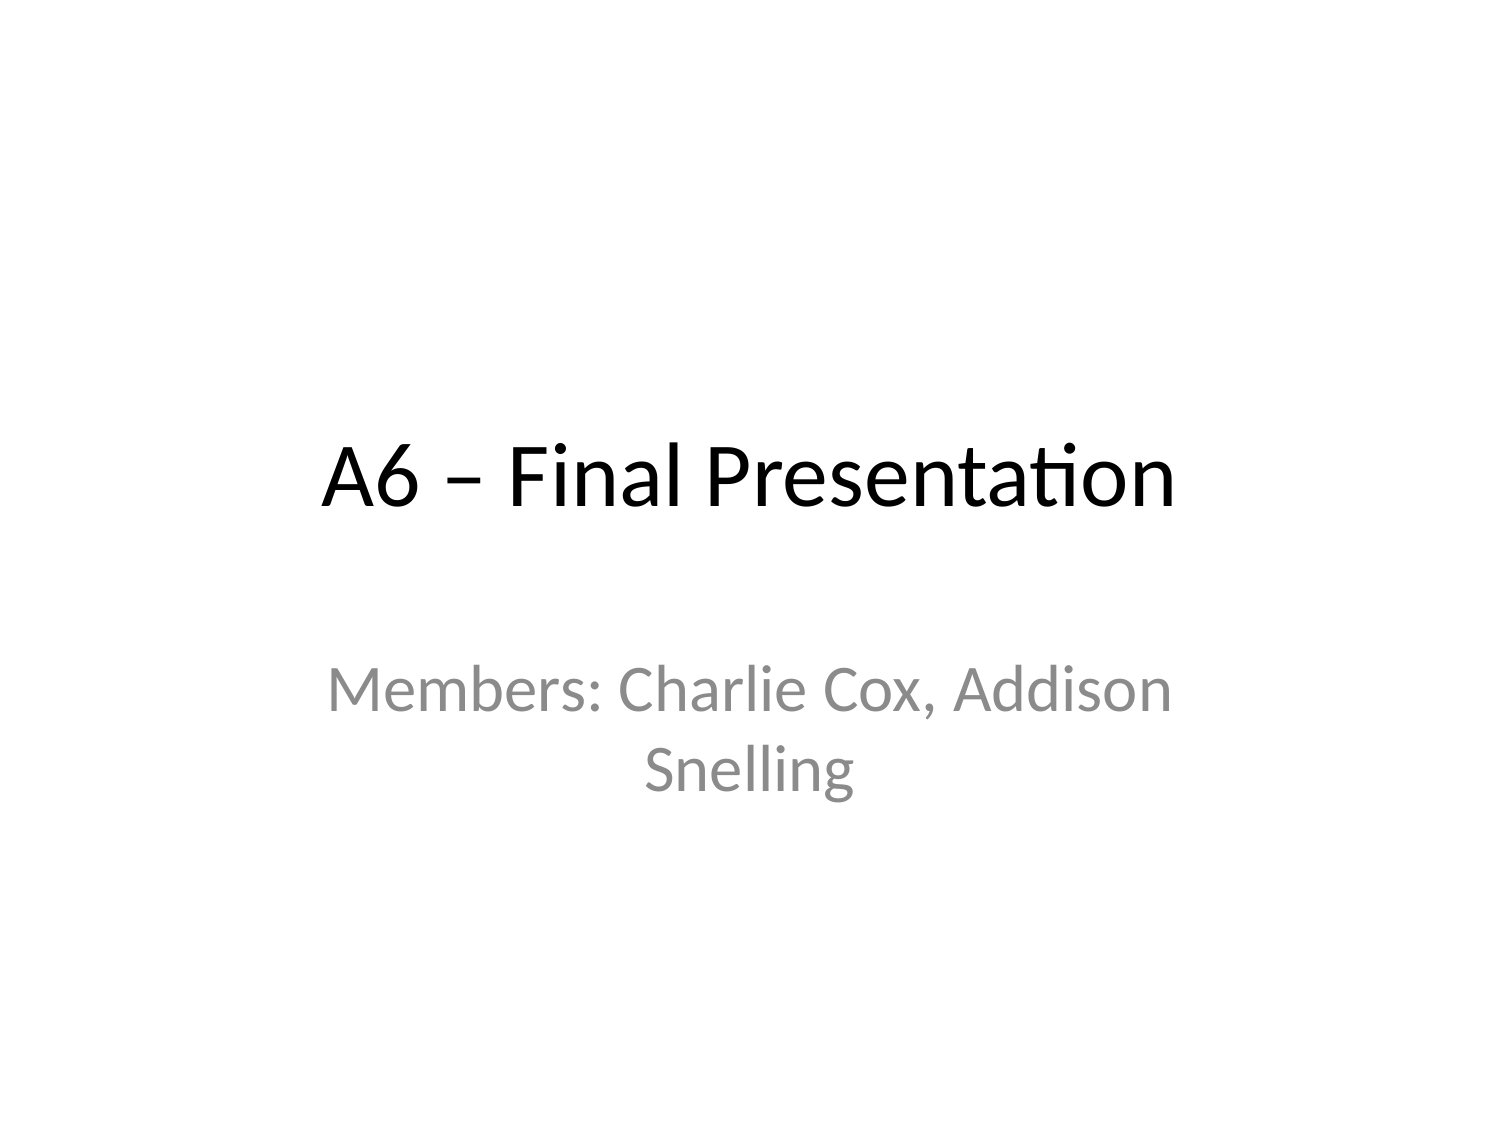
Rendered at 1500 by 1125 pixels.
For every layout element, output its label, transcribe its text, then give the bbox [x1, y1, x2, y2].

title A6 – Final Presentation [112, 349, 1388, 591]
subtitle Members: Charlie Cox, Addison Snelling [225, 637, 1275, 925]
